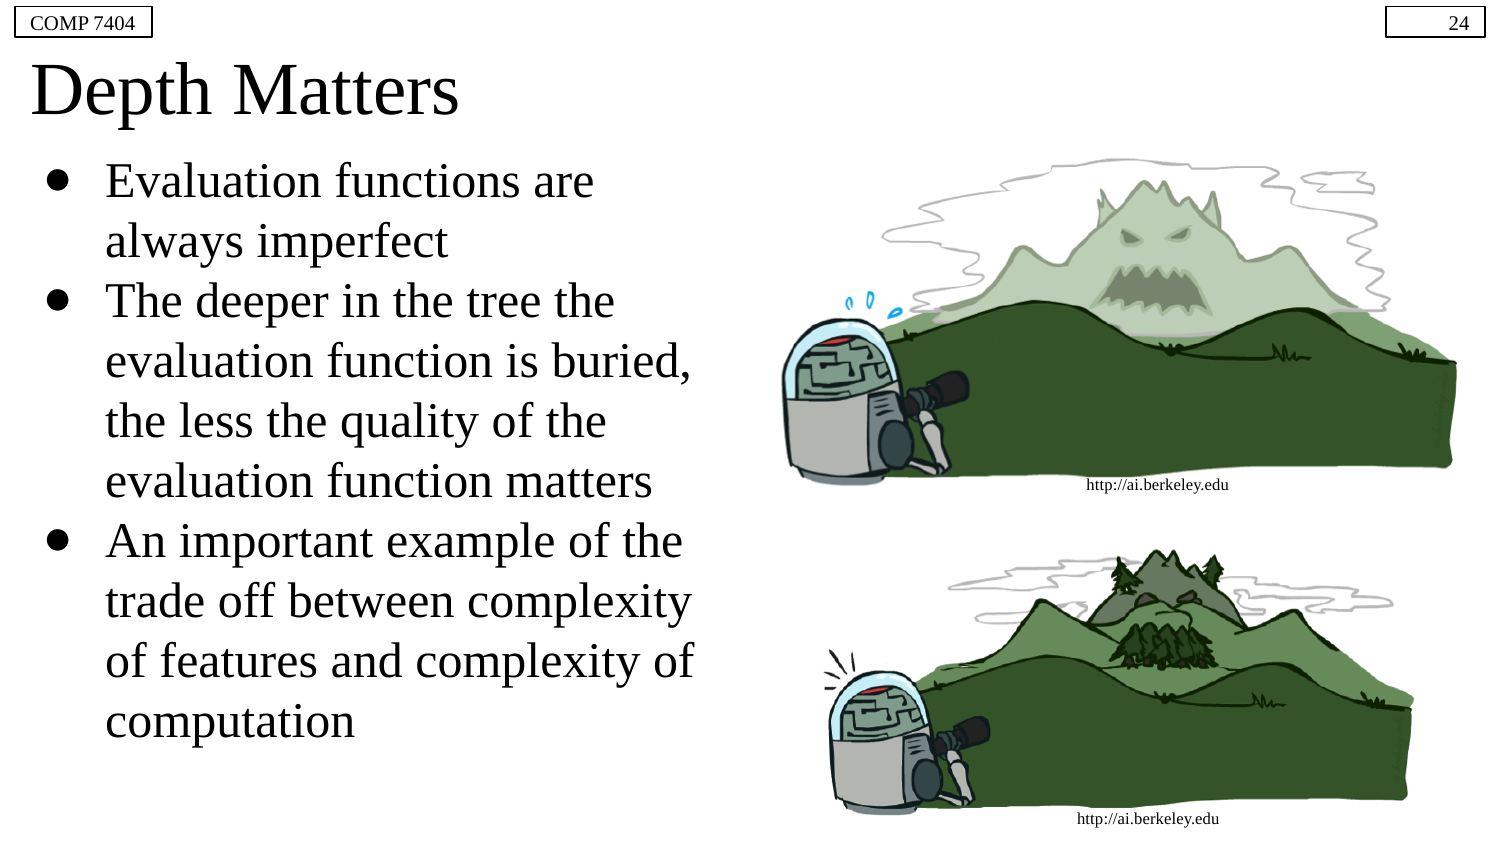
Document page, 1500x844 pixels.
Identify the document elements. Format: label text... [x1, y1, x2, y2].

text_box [774, 521, 1421, 844]
slide_number 24 [1385, 6, 1486, 38]
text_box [774, 151, 1476, 510]
list Evaluation functions are always imperfect The deeper in the tree the evaluation function is buried, the less the quality of the evaluation function matters An important example of the trade off between complexity of features and complexity of computation [15, 132, 737, 825]
title Depth Matters [15, 42, 1485, 128]
slide_number COMP 7404 [14, 6, 153, 38]
